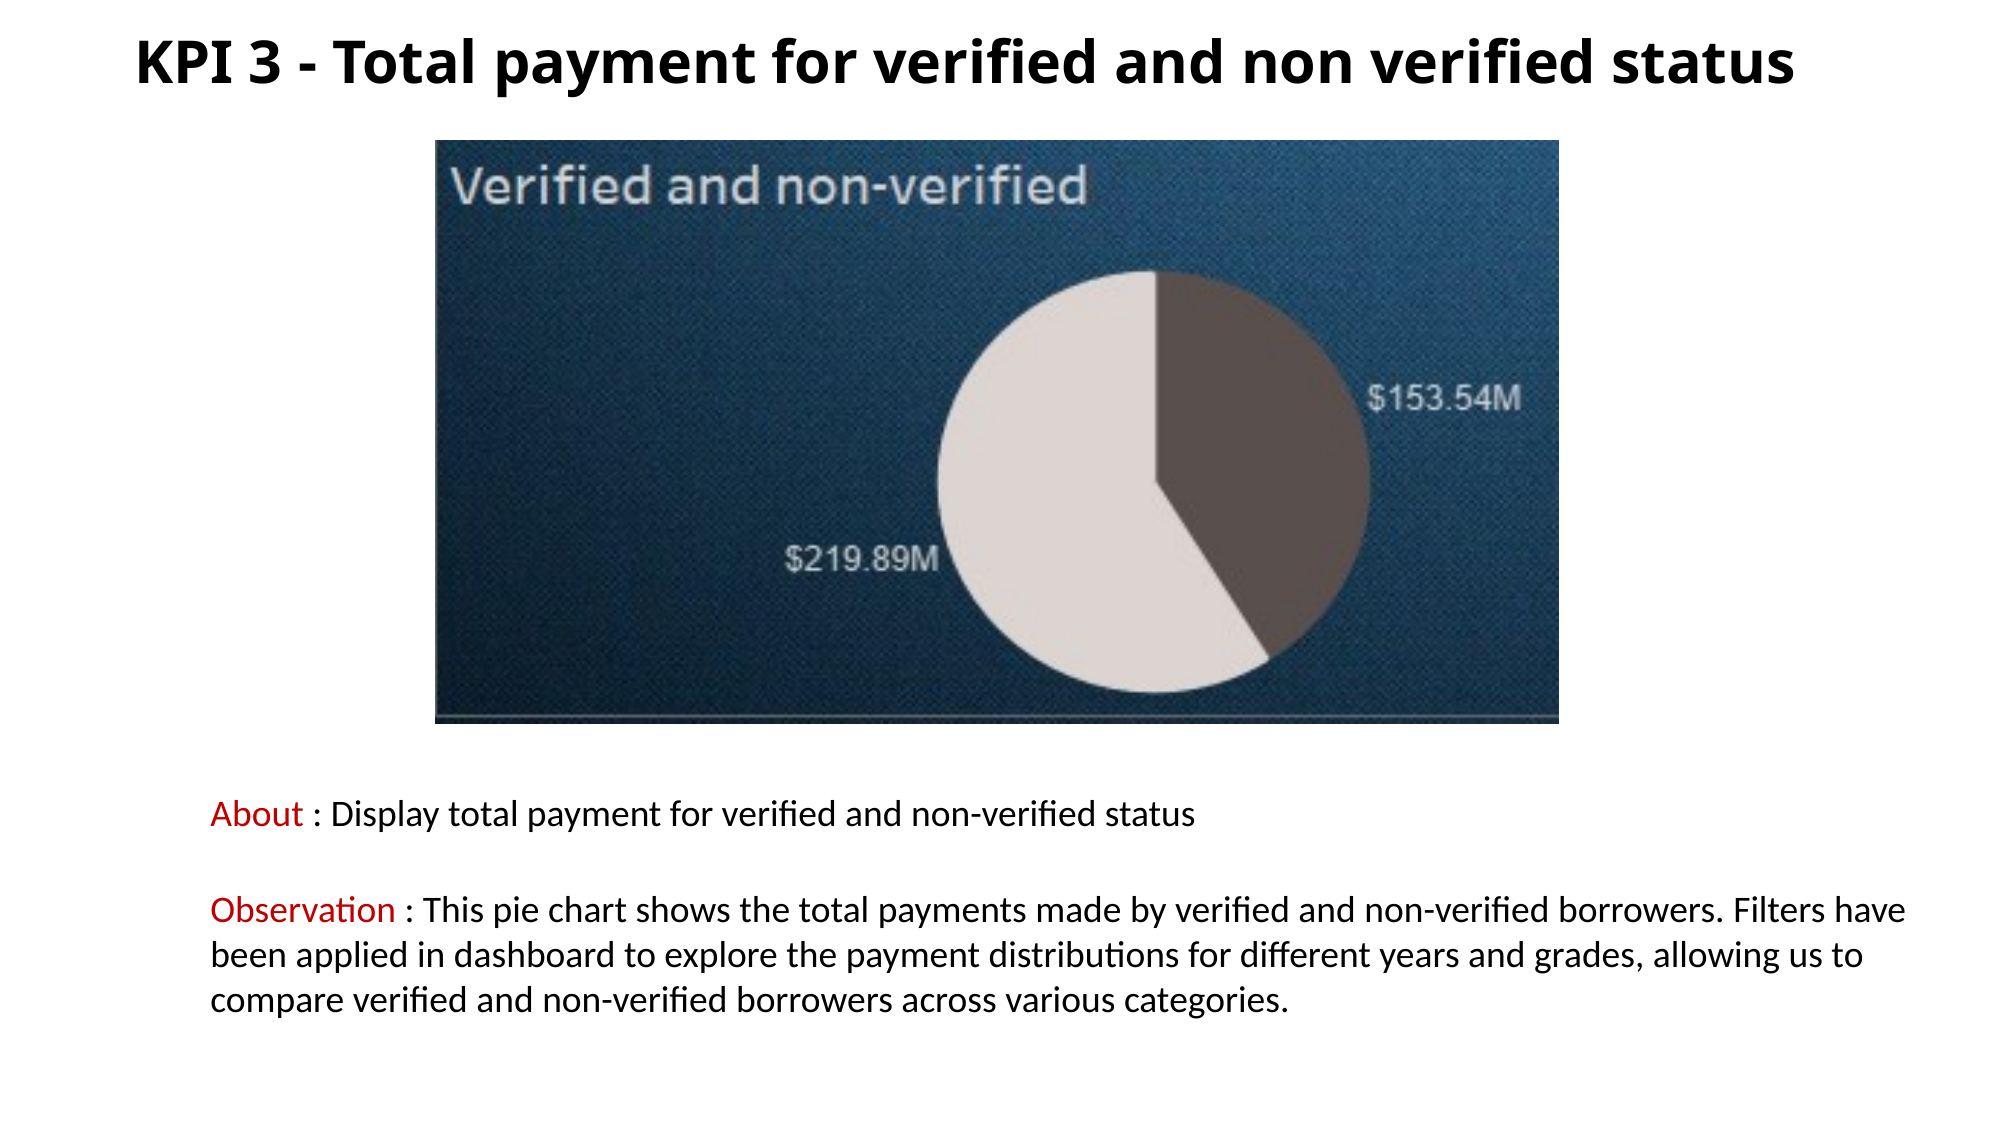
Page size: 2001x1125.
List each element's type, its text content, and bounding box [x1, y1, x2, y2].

picture [435, 140, 1559, 724]
title KPI 3 - Total payment for verified and non verified status [119, 10, 1853, 119]
text_box About : Display total payment for verified and non-verified status [195, 767, 1288, 856]
text_box Observation : This pie chart shows the total payments made by verified and non-verified borrowers. Filters have been applied in dashboard to explore the payment distributions for different years and grades, allowing us to compare verified and non-verified borrowers across various categories. [195, 877, 1929, 1027]
